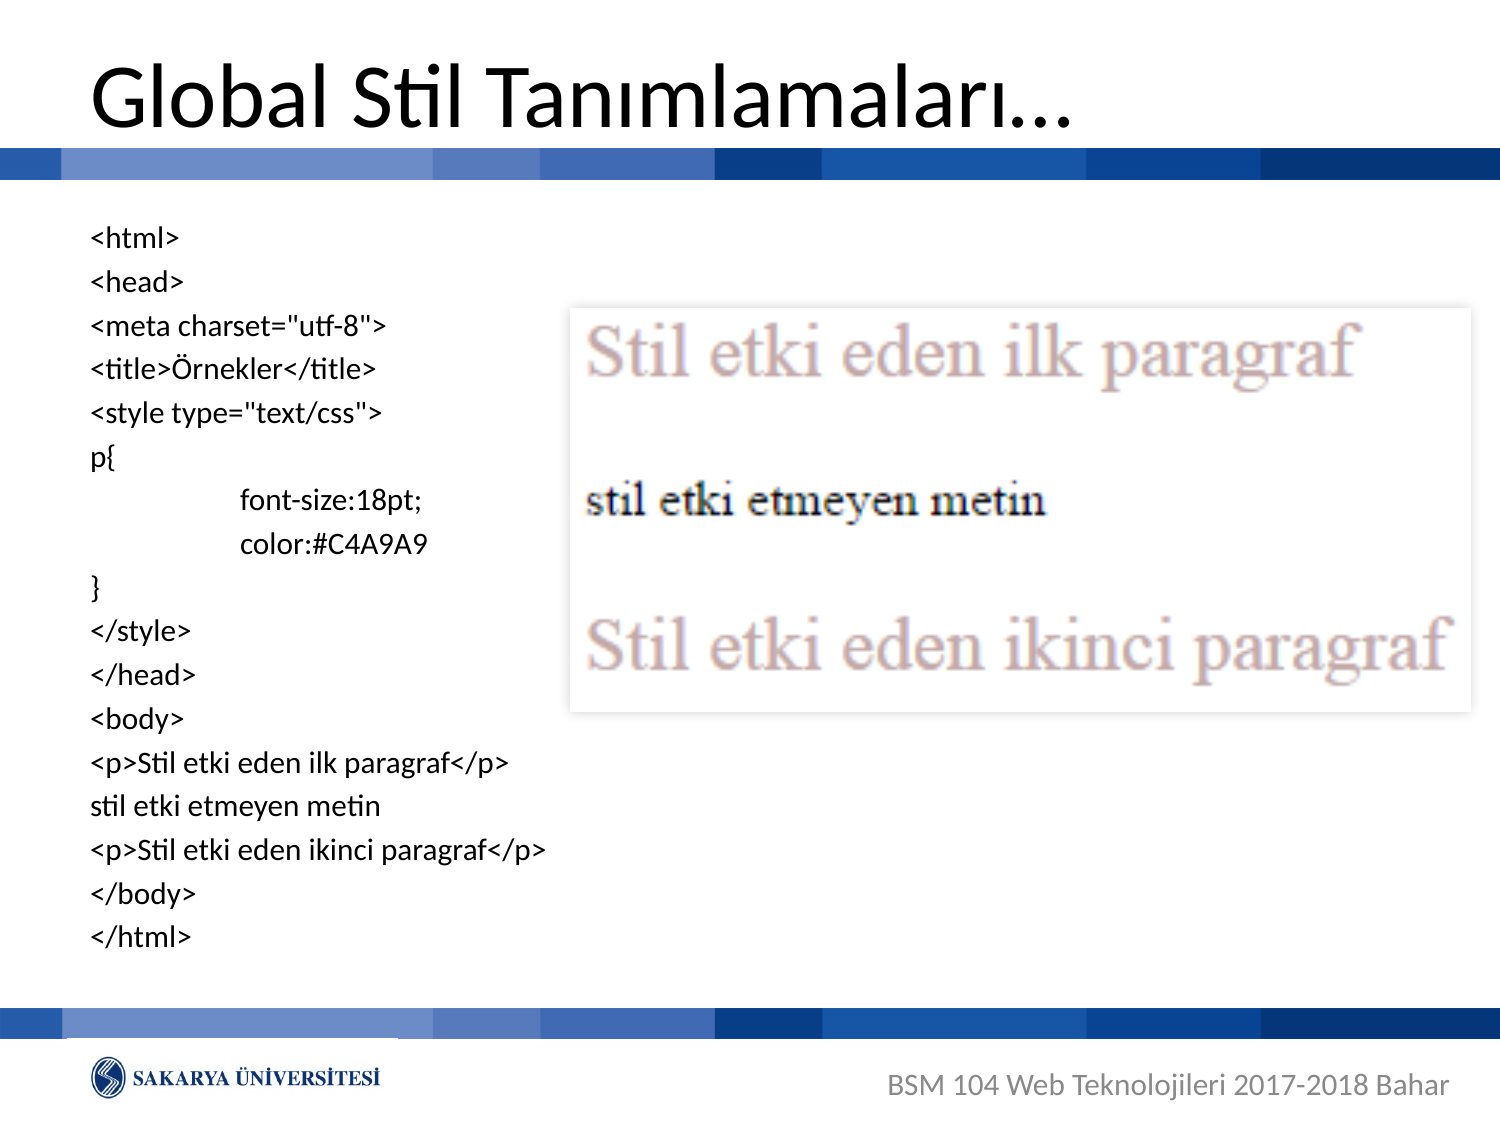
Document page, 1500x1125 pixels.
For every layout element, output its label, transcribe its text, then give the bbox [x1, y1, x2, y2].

title Global Stil Tanımlamaları… [74, 0, 1426, 147]
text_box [0, 1007, 1500, 1099]
picture [570, 308, 1471, 712]
picture [67, 1037, 399, 1115]
picture [0, 148, 1500, 180]
list <html> <head> <meta charset="utf-8"> <title>Örnekler</title> <style type="text/css"> p{ font-size:18pt; color:#C4A9A9 } </style> </head> <body> <p>Stil etki eden ilk paragraf</p> stil etki etmeyen metin <p>Stil etki eden ikinci paragraf</p> </body> </html> [74, 209, 1426, 953]
